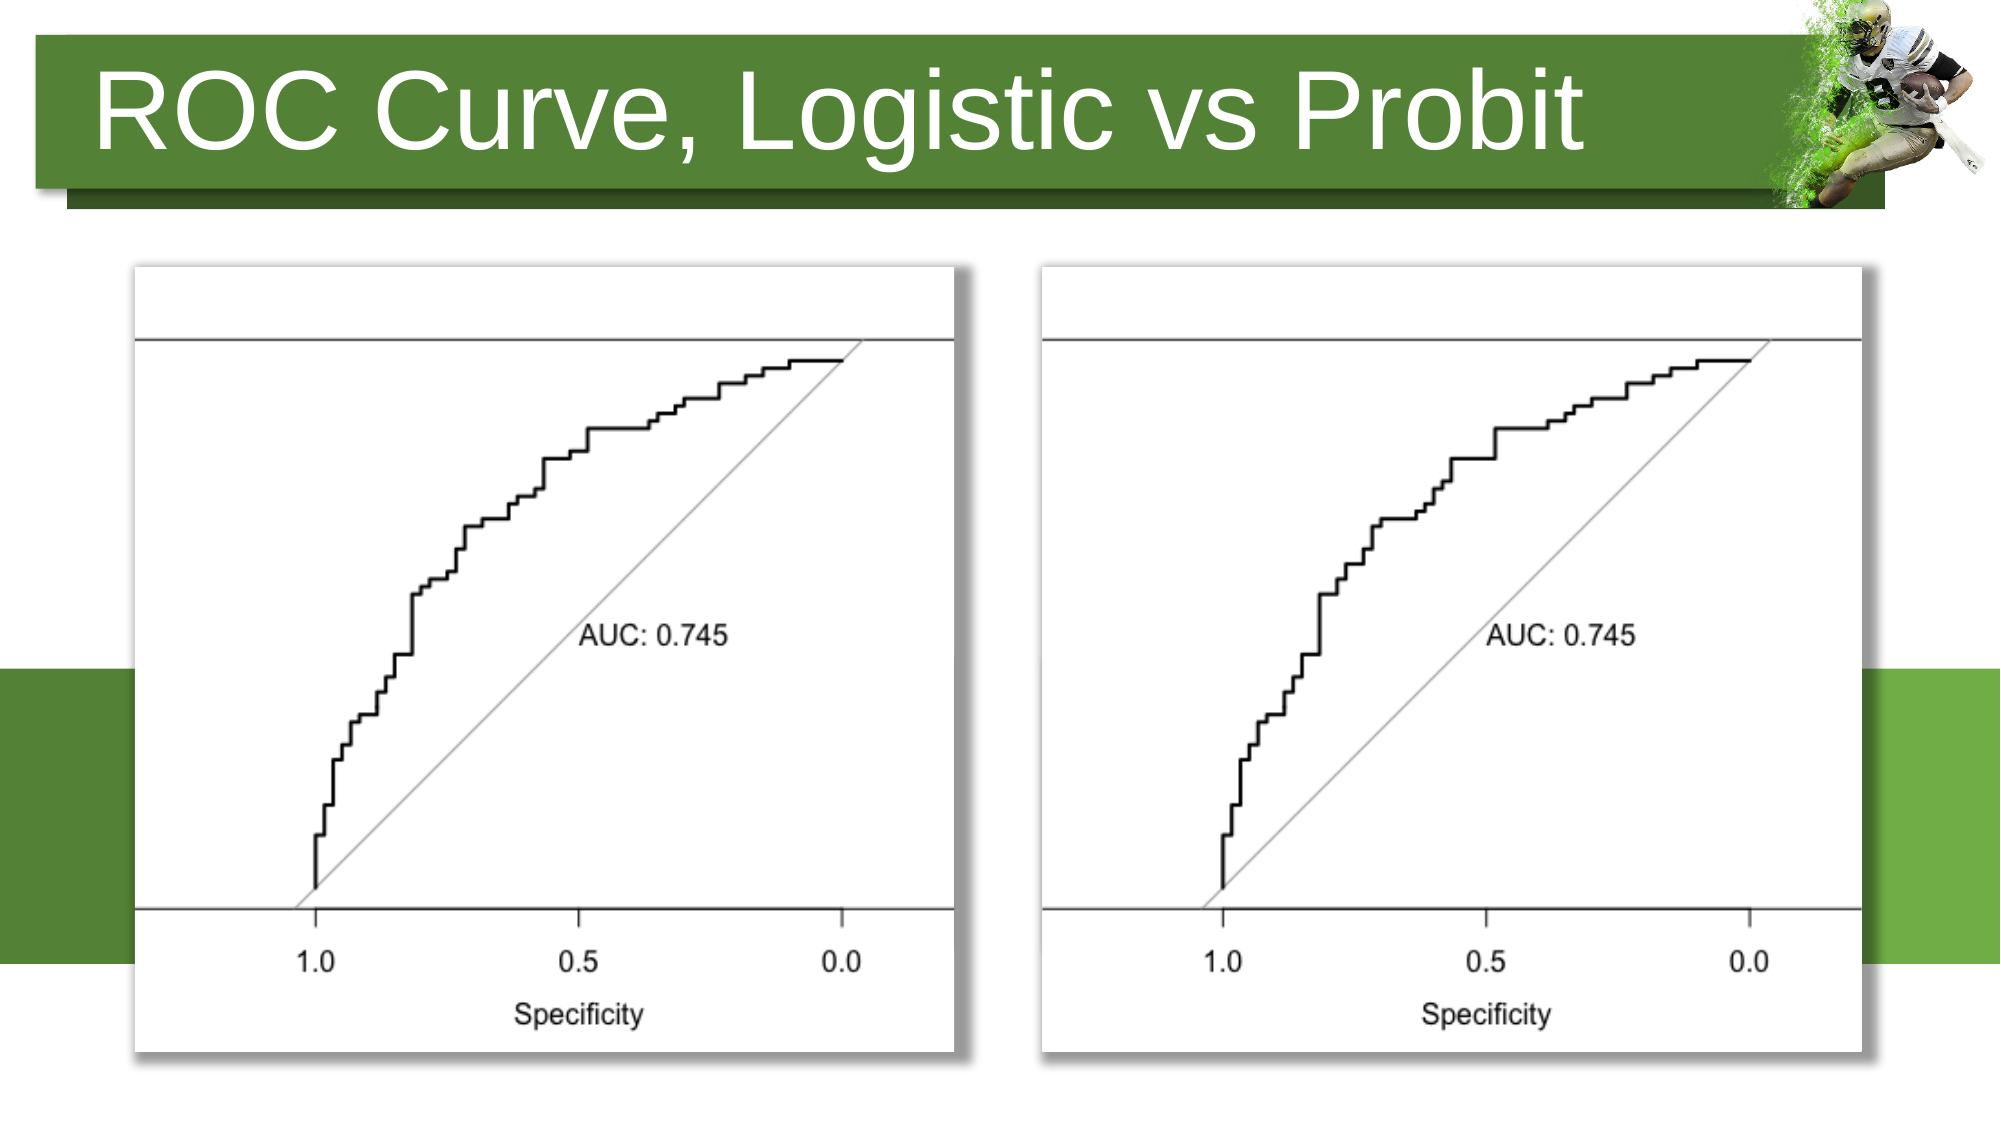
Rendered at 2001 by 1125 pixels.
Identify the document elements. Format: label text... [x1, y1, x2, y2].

picture [1042, 267, 1862, 1052]
picture [1744, 0, 1986, 208]
picture [134, 267, 955, 1052]
list ROC Curve, Logistic vs Probit [76, 53, 1724, 173]
